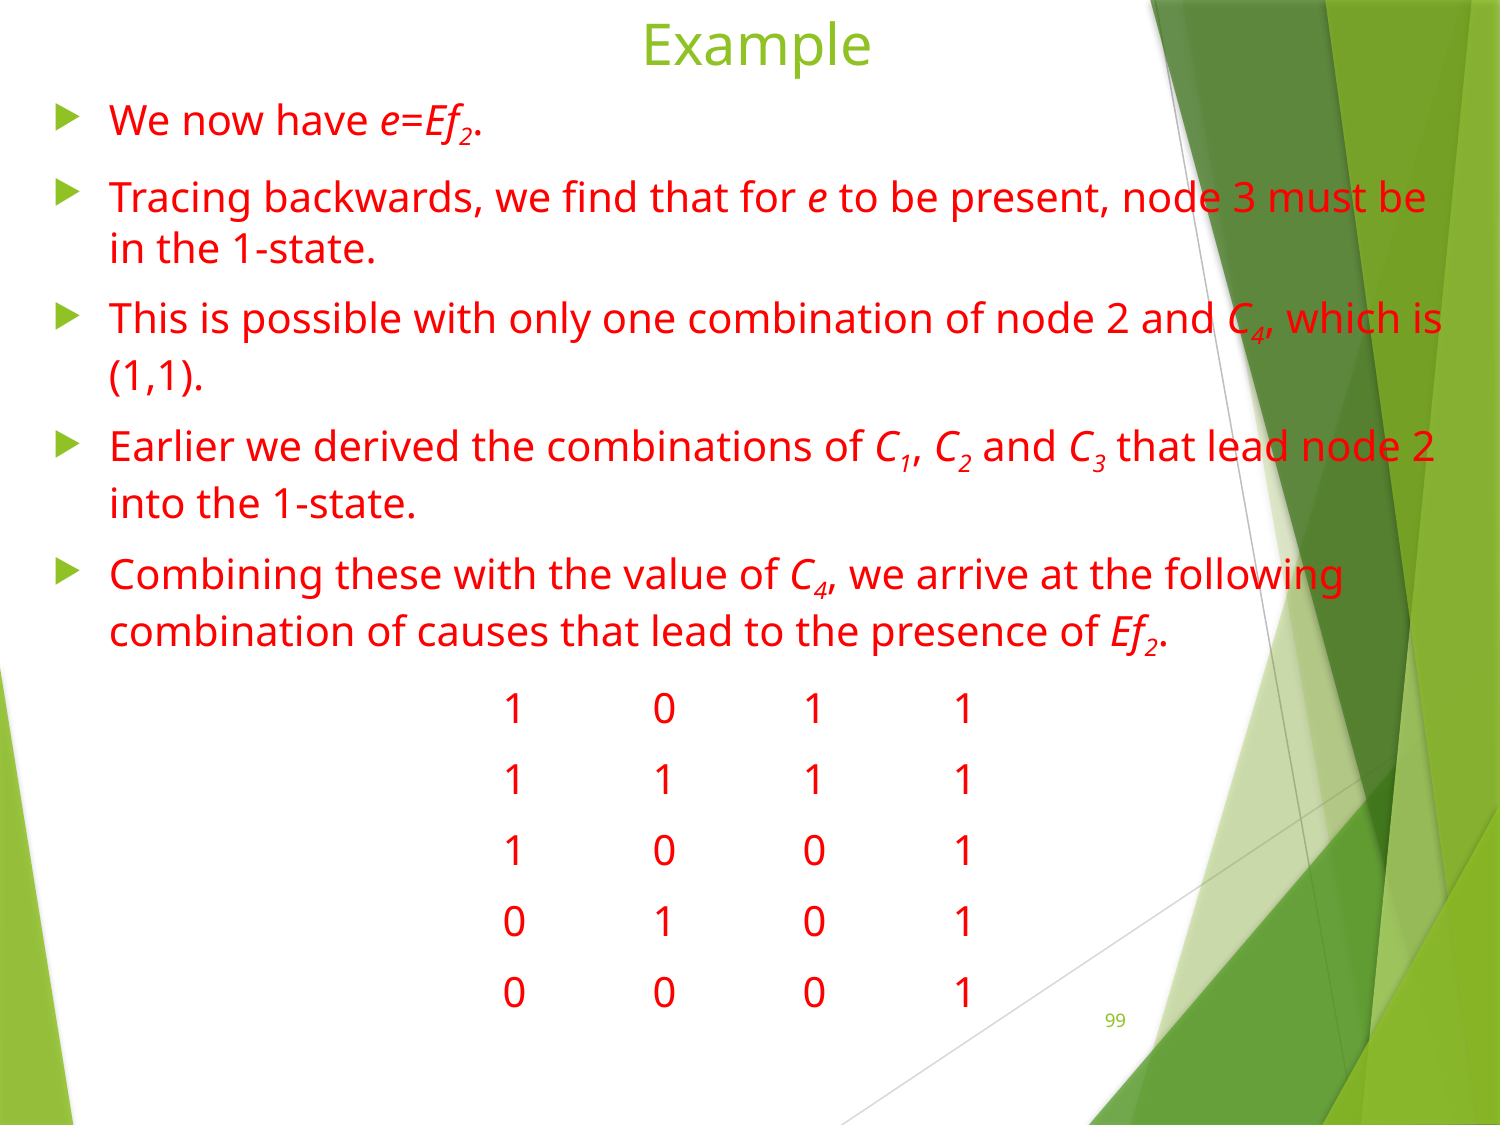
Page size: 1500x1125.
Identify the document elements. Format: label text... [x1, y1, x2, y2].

slide_number 99 [1057, 991, 1142, 1051]
list We now have e=Ef2. Tracing backwards, we find that for e to be present, node 3 must be in the 1-state. This is possible with only one combination of node 2 and C4, which is (1,1). Earlier we derived the combinations of C1, C2 and C3 that lead node 2 into the 1-state. Combining these with the value of C4, we arrive at the following combination of causes that lead to the presence of Ef2. 1 0 1 1 1 1 1 1 1 0 0 1 0 1 0 1 0 0 0 1 [37, 86, 1477, 1099]
title Example [37, 0, 1477, 85]
